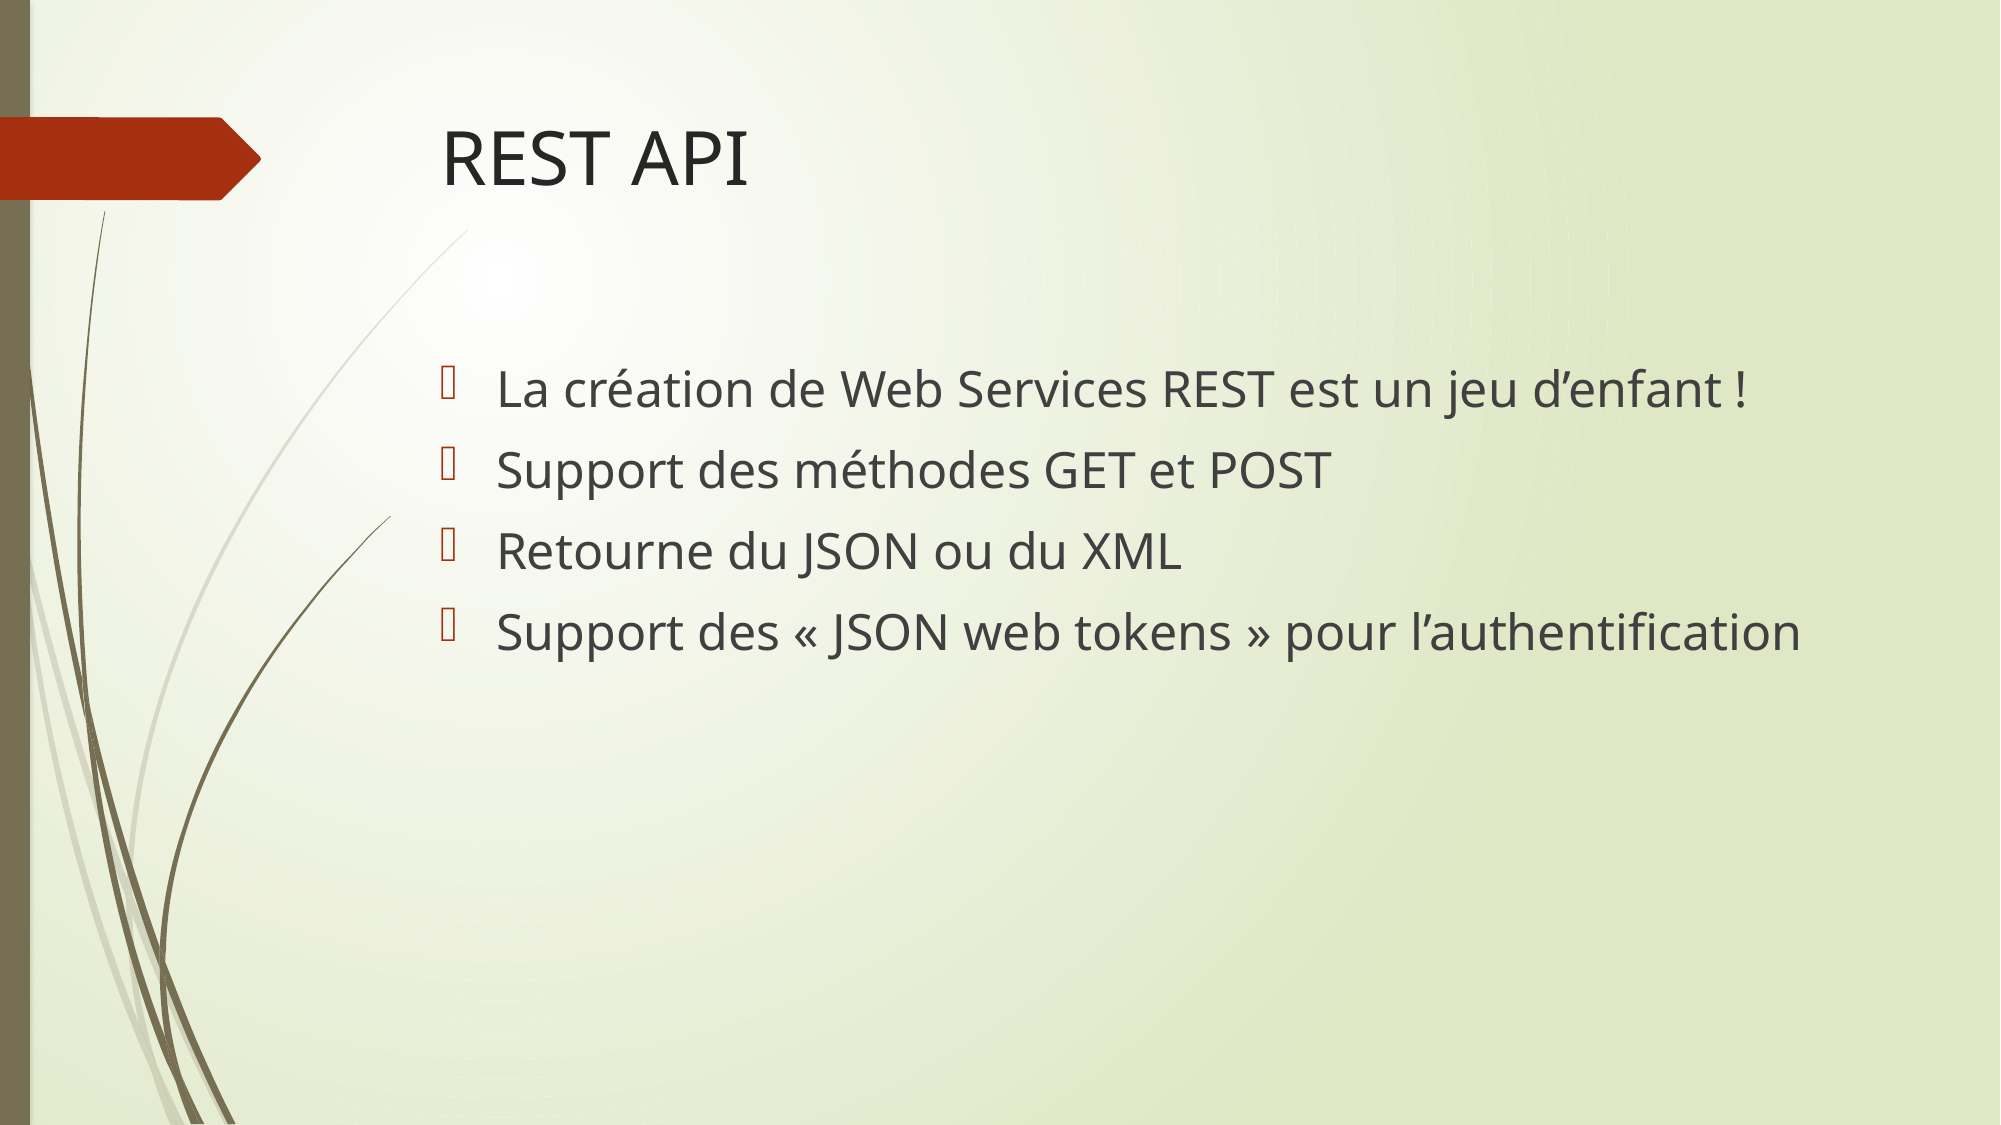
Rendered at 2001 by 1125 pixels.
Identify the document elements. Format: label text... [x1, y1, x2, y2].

title REST API [425, 102, 1888, 313]
list La création de Web Services REST est un jeu d’enfant ! Support des méthodes GET et POST Retourne du JSON ou du XML Support des « JSON web tokens » pour l’authentification [424, 350, 1888, 970]
